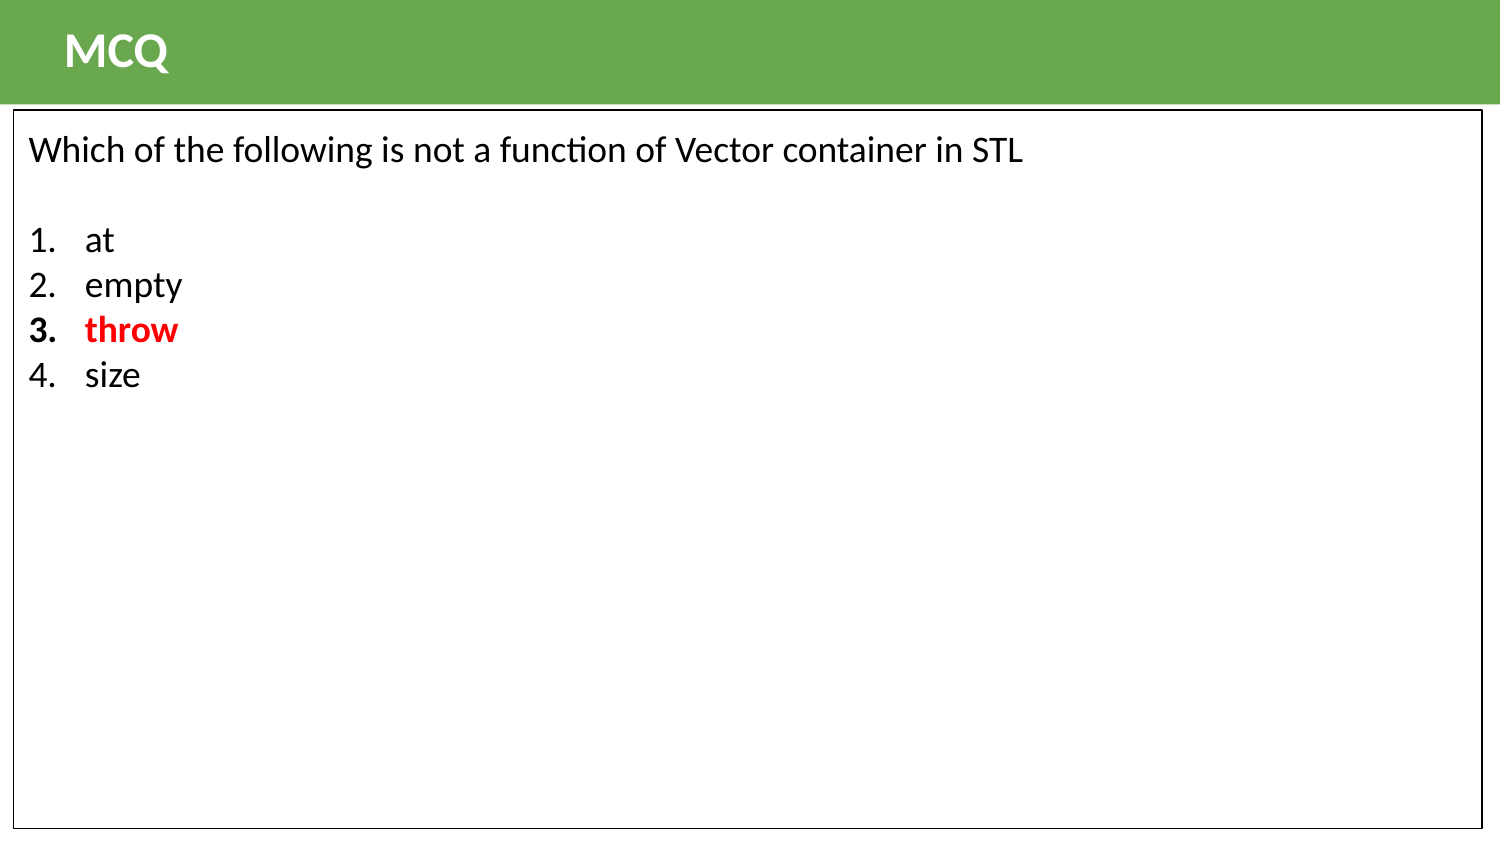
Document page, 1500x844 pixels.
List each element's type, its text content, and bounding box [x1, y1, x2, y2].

text_box MCQ [63, 15, 1483, 80]
text_box Which of the following is not a function of Vector container in STL at empty throw size [13, 110, 1483, 829]
